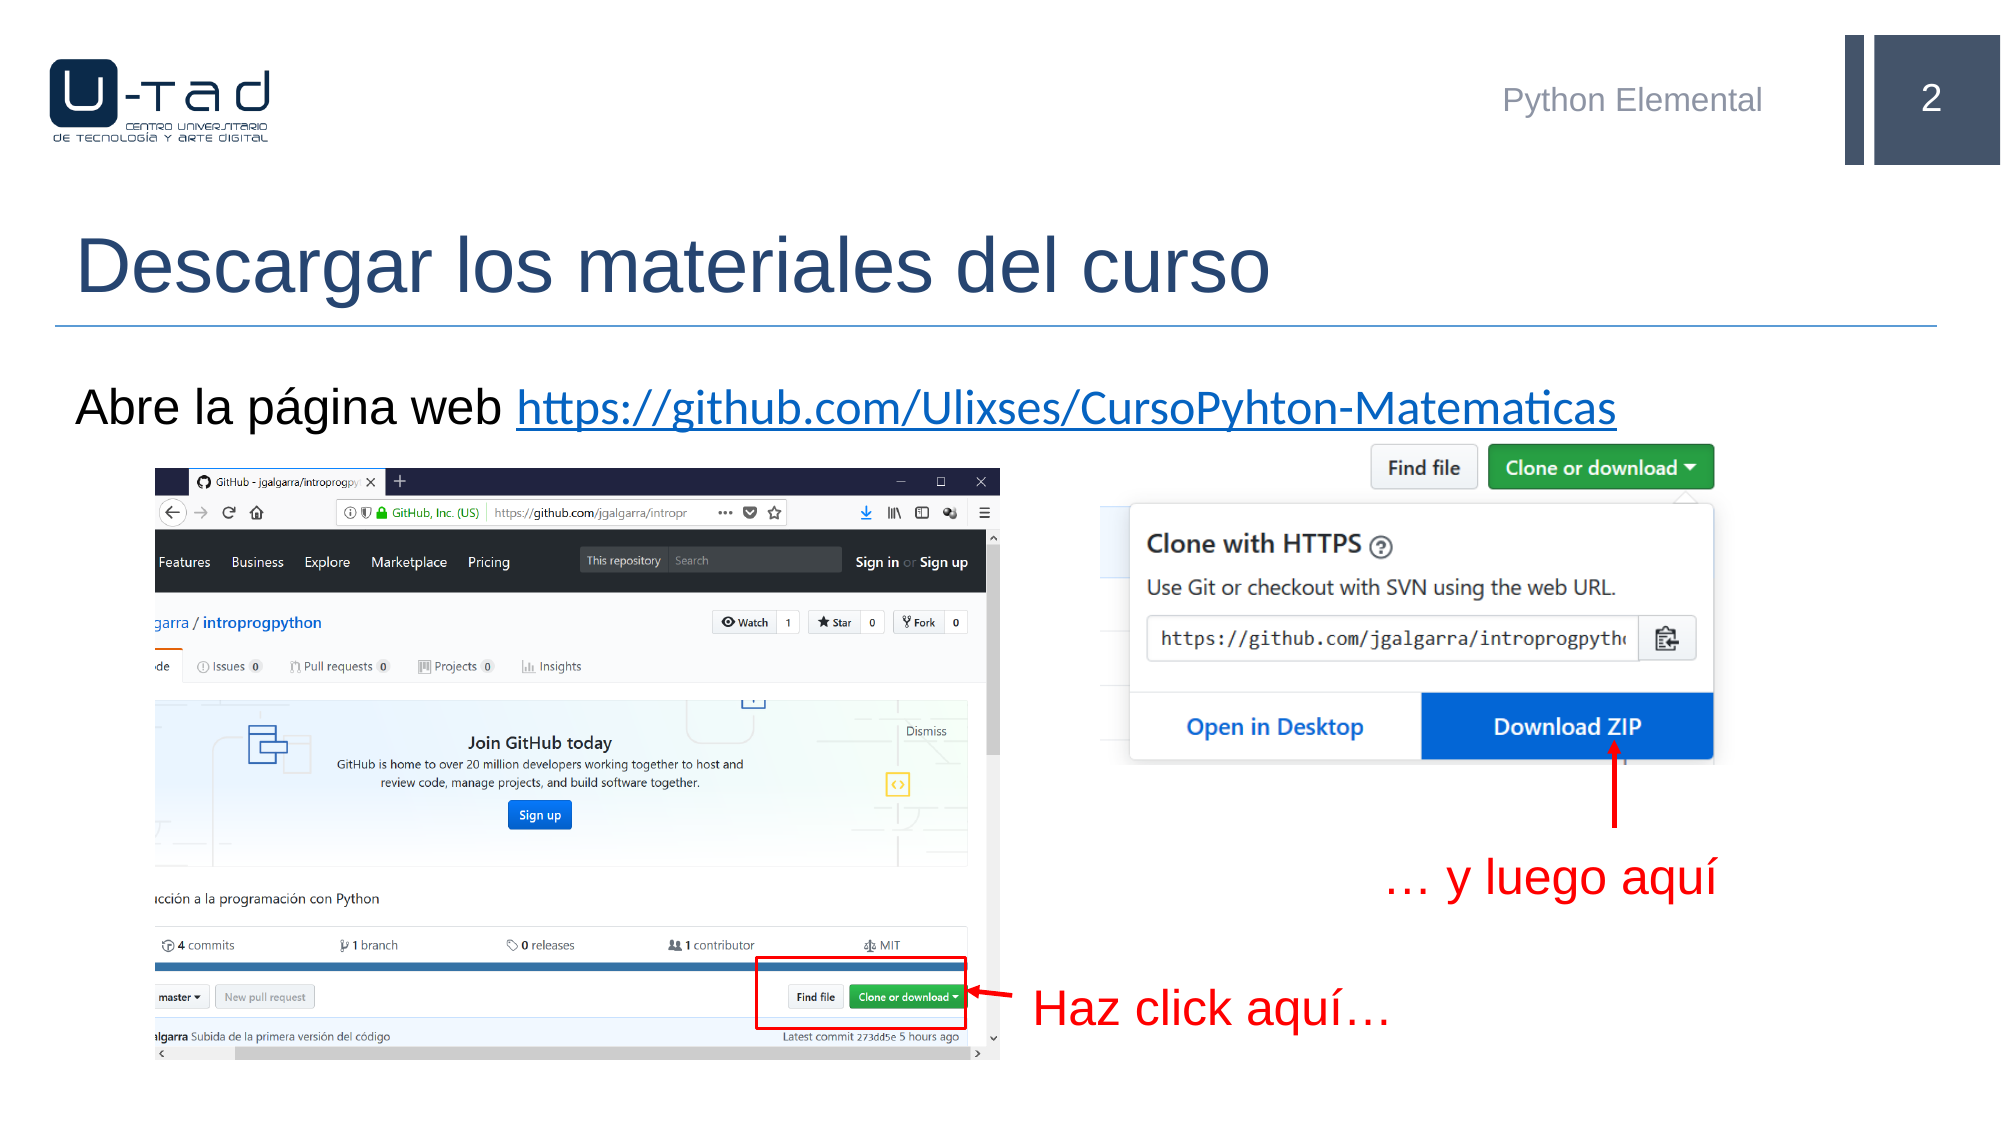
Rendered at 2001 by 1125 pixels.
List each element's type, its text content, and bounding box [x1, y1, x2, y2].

picture [1100, 435, 1740, 765]
picture [23, 49, 295, 151]
text_box Abre la página web https://github.com/Ulixses/CursoPyhton-Matematicas [54, 364, 2000, 517]
picture [155, 468, 1000, 1060]
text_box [965, 990, 1013, 996]
text_box Haz click aquí… [1012, 965, 1418, 1026]
footer Python Elemental [996, 78, 1784, 128]
text_box … y luego aquí [1362, 834, 1742, 895]
title Descargar los materiales del curso [55, 208, 1938, 327]
